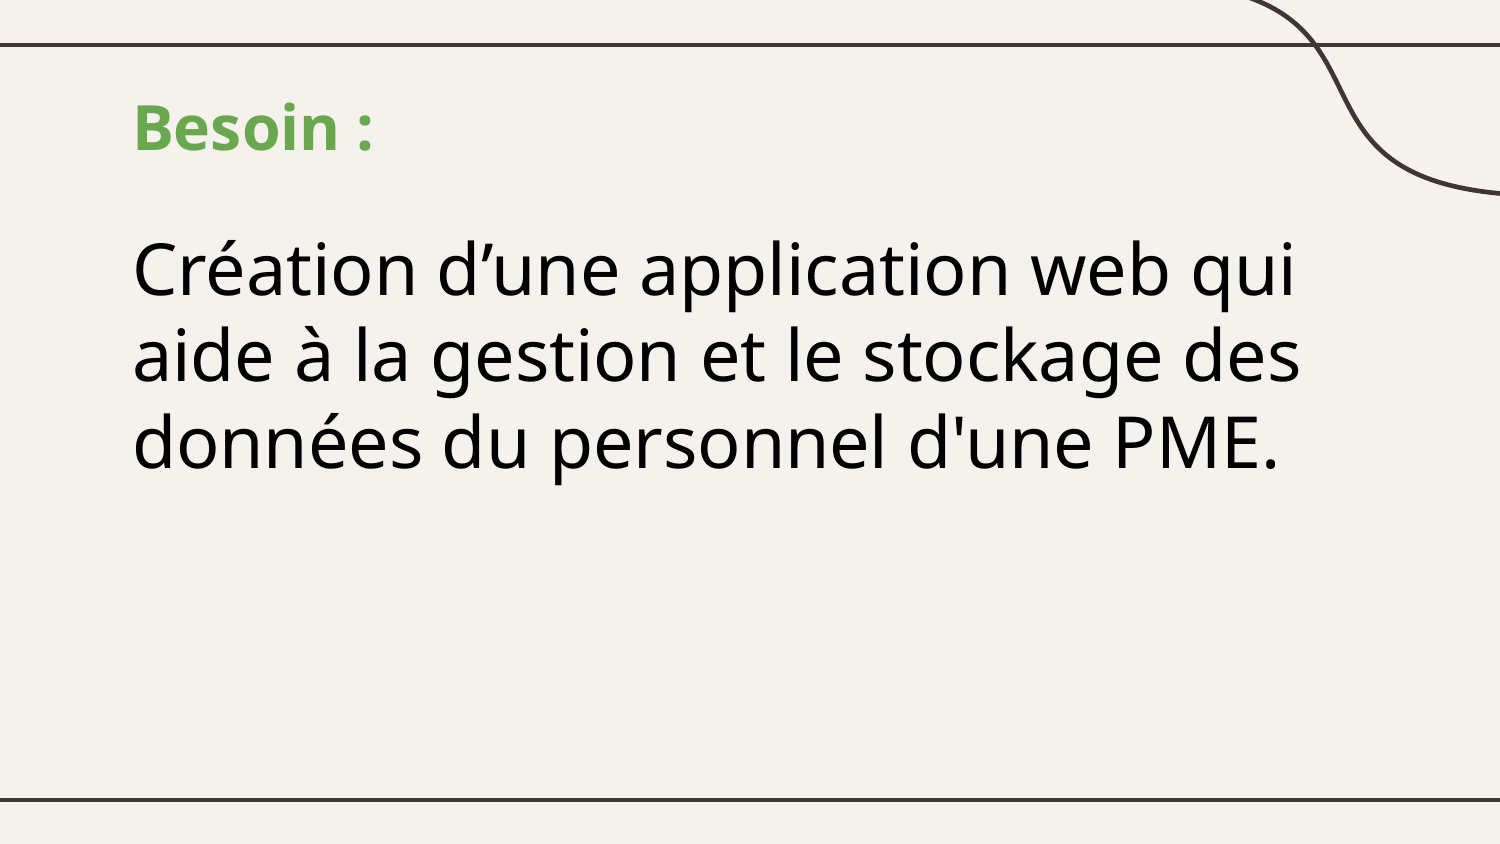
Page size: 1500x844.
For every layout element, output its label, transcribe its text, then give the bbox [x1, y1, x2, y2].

list Création d’une application web qui aide à la gestion et le stockage des données du personnel d'une PME. [116, 208, 1383, 750]
title Besoin : [116, 72, 890, 167]
